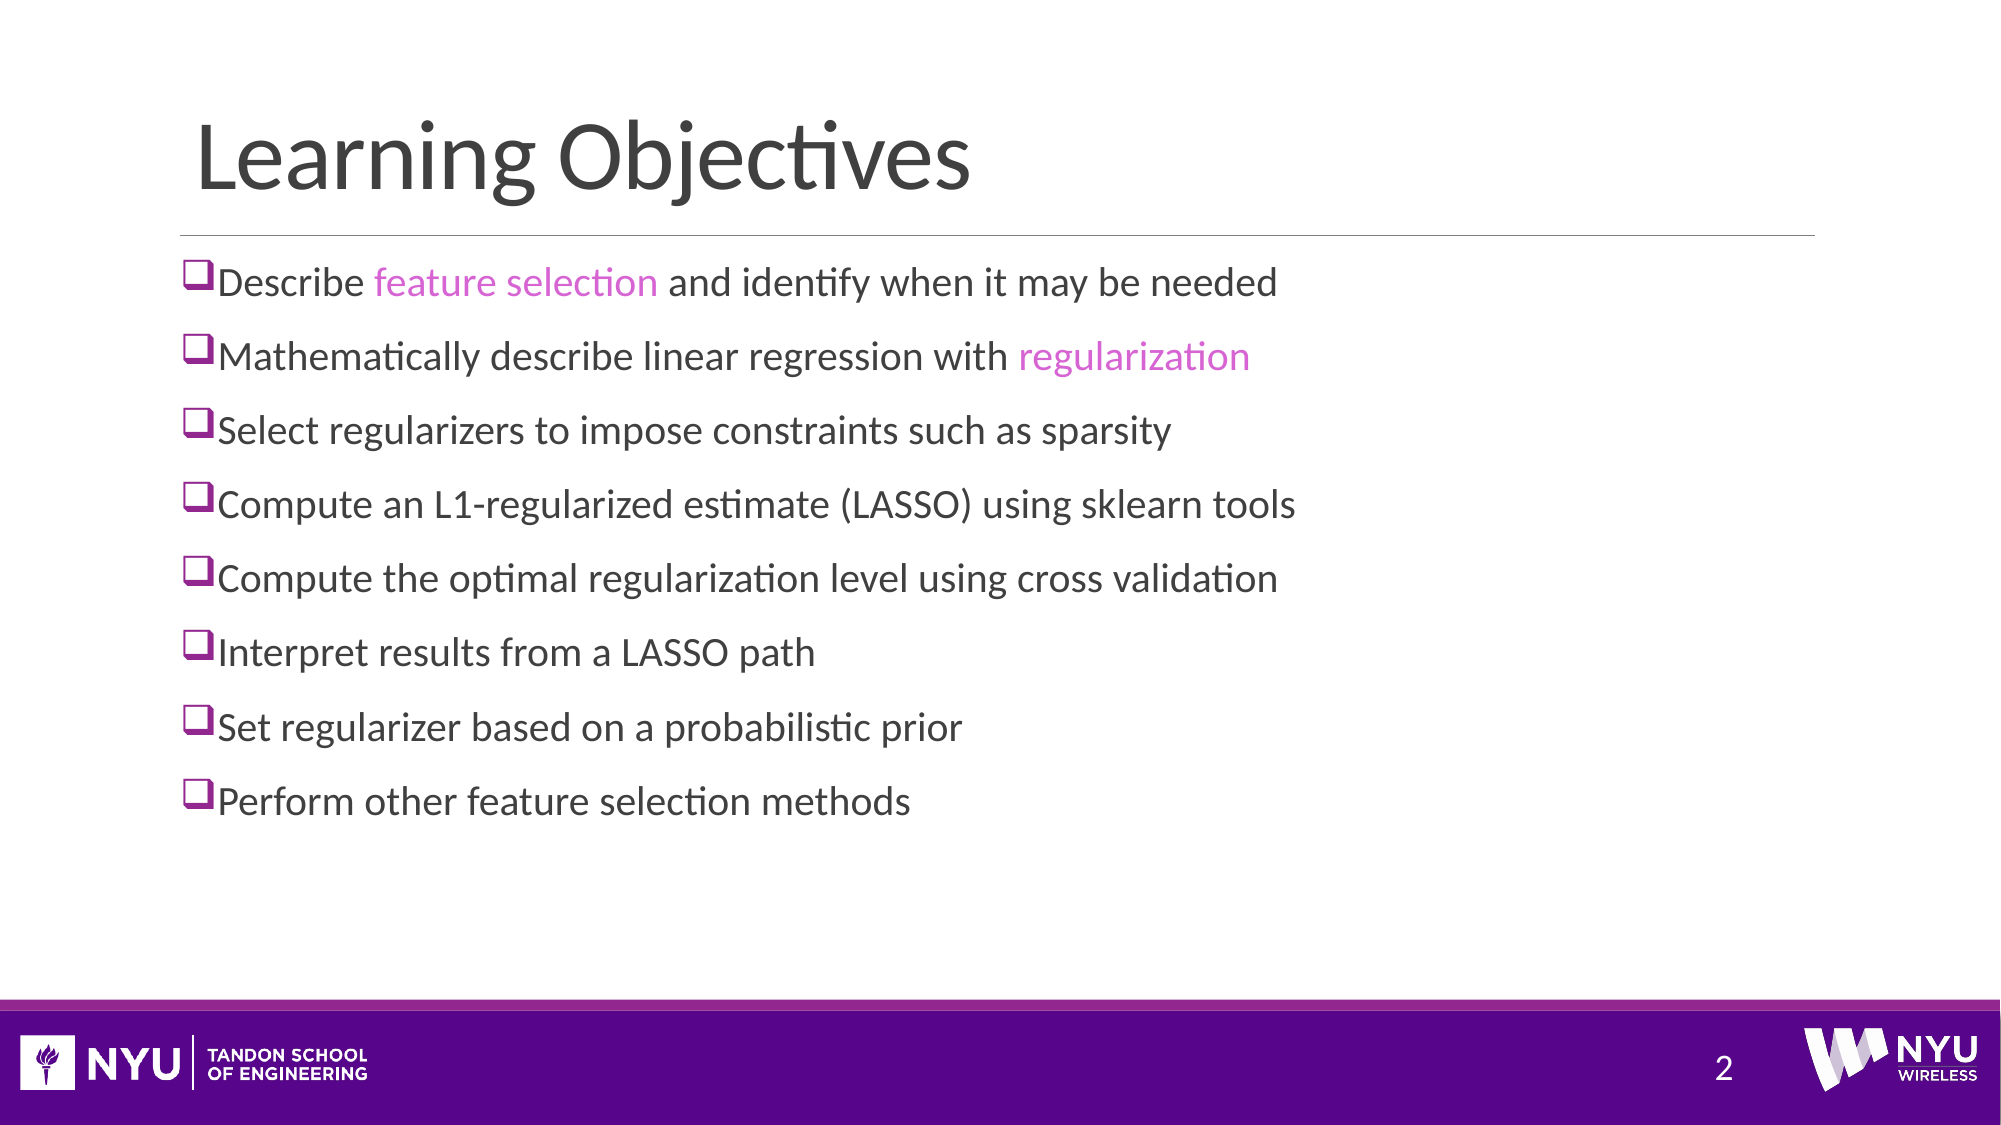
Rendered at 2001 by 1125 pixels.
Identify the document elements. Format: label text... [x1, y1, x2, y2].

title Learning Objectives [180, 47, 1830, 218]
slide_number 2 [1533, 1035, 1749, 1096]
list Describe feature selection and identify when it may be needed Mathematically describe linear regression with regularization Select regularizers to impose constraints such as sparsity Compute an L1-regularized estimate (LASSO) using sklearn tools Compute the optimal regularization level using cross validation Interpret results from a LASSO path Set regularizer based on a probabilistic prior Perform other feature selection methods [180, 252, 1830, 963]
